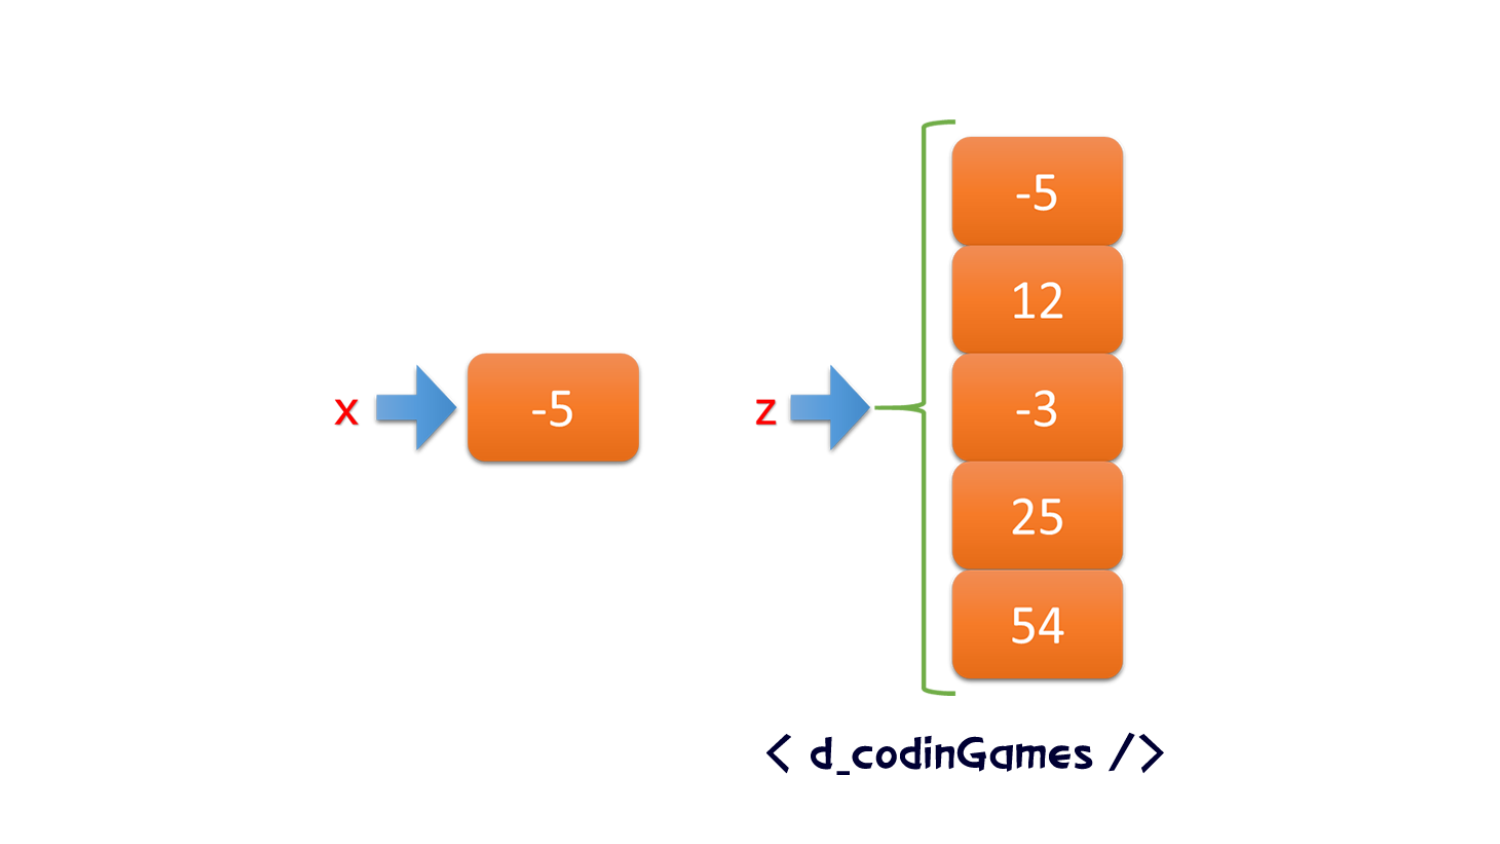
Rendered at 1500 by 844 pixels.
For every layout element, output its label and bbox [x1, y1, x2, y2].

picture [295, 102, 1164, 775]
